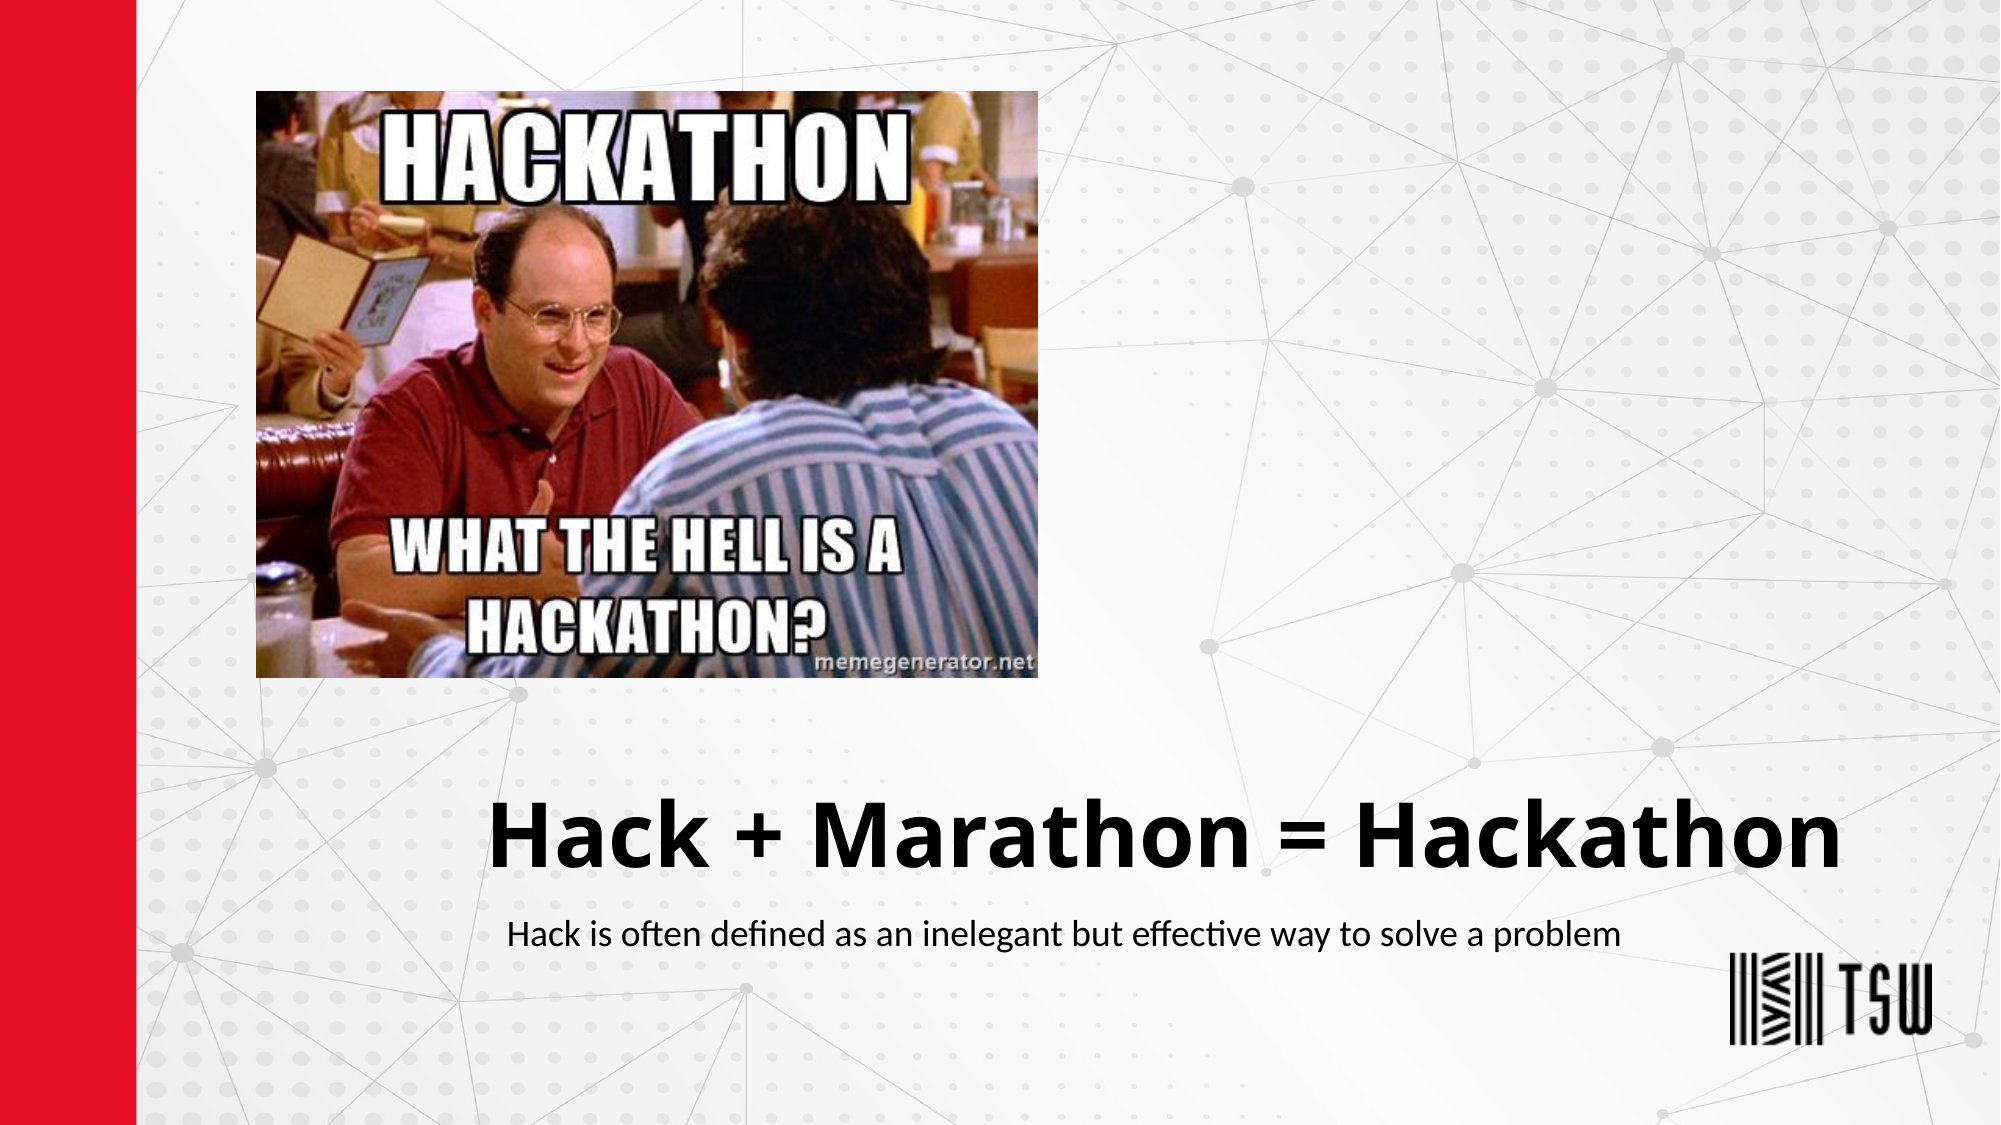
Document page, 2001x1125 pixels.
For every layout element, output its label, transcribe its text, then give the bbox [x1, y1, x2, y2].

text_box Hack is often defined as an inelegant but effective way to solve a problem [492, 901, 1639, 962]
title Hack + Marathon = Hackathon [397, 736, 1934, 932]
picture [256, 91, 1038, 678]
